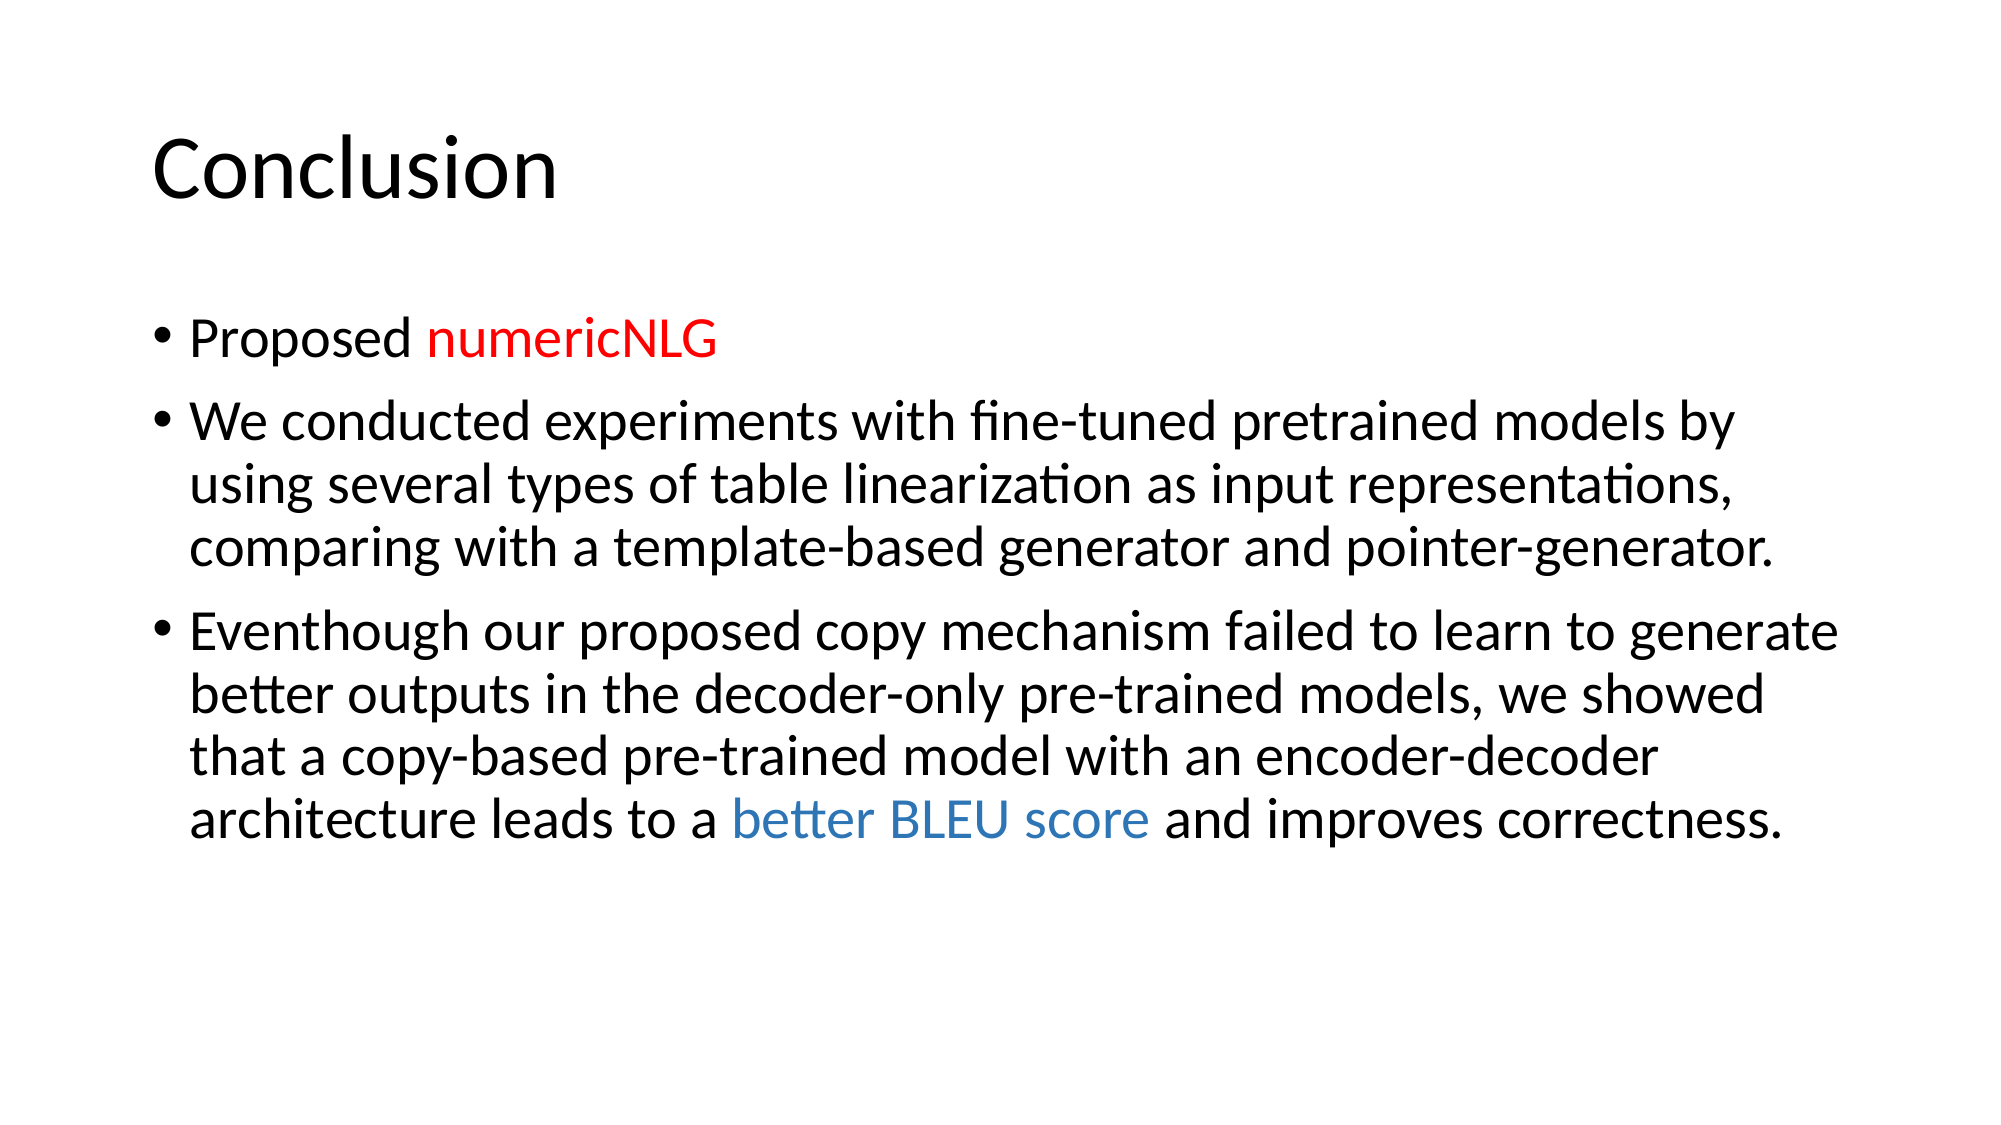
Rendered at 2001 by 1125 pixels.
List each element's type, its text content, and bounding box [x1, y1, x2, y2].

title Conclusion [137, 59, 1863, 278]
list Proposed numericNLG We conducted experiments with fine-tuned pretrained models by using several types of table linearization as input representations, comparing with a template-based generator and pointer-generator. Eventhough our proposed copy mechanism failed to learn to generate better outputs in the decoder-only pre-trained models, we showed that a copy-based pre-trained model with an encoder-decoder architecture leads to a better BLEU score and improves correctness. [137, 299, 1863, 1014]
